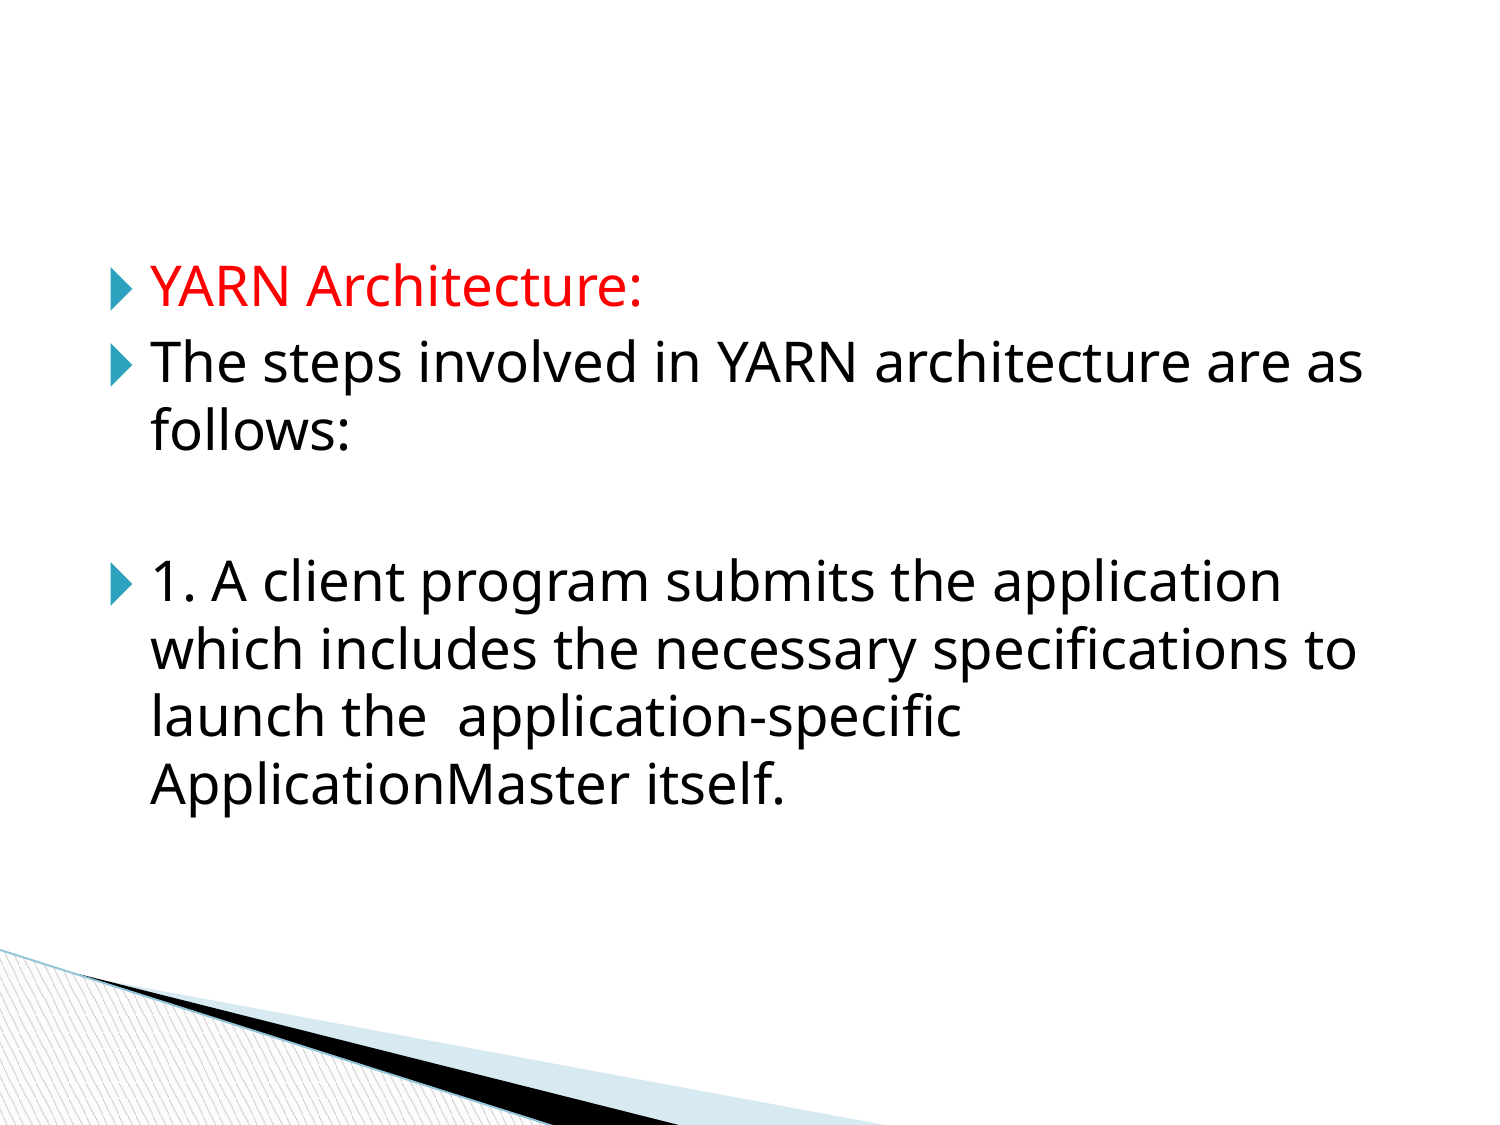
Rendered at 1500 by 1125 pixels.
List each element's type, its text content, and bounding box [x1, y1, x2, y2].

list YARN Architecture: The steps involved in YARN architecture are as follows: 1. A client program submits the application which includes the necessary specifications to launch the application-specific ApplicationMaster itself. [75, 243, 1425, 986]
